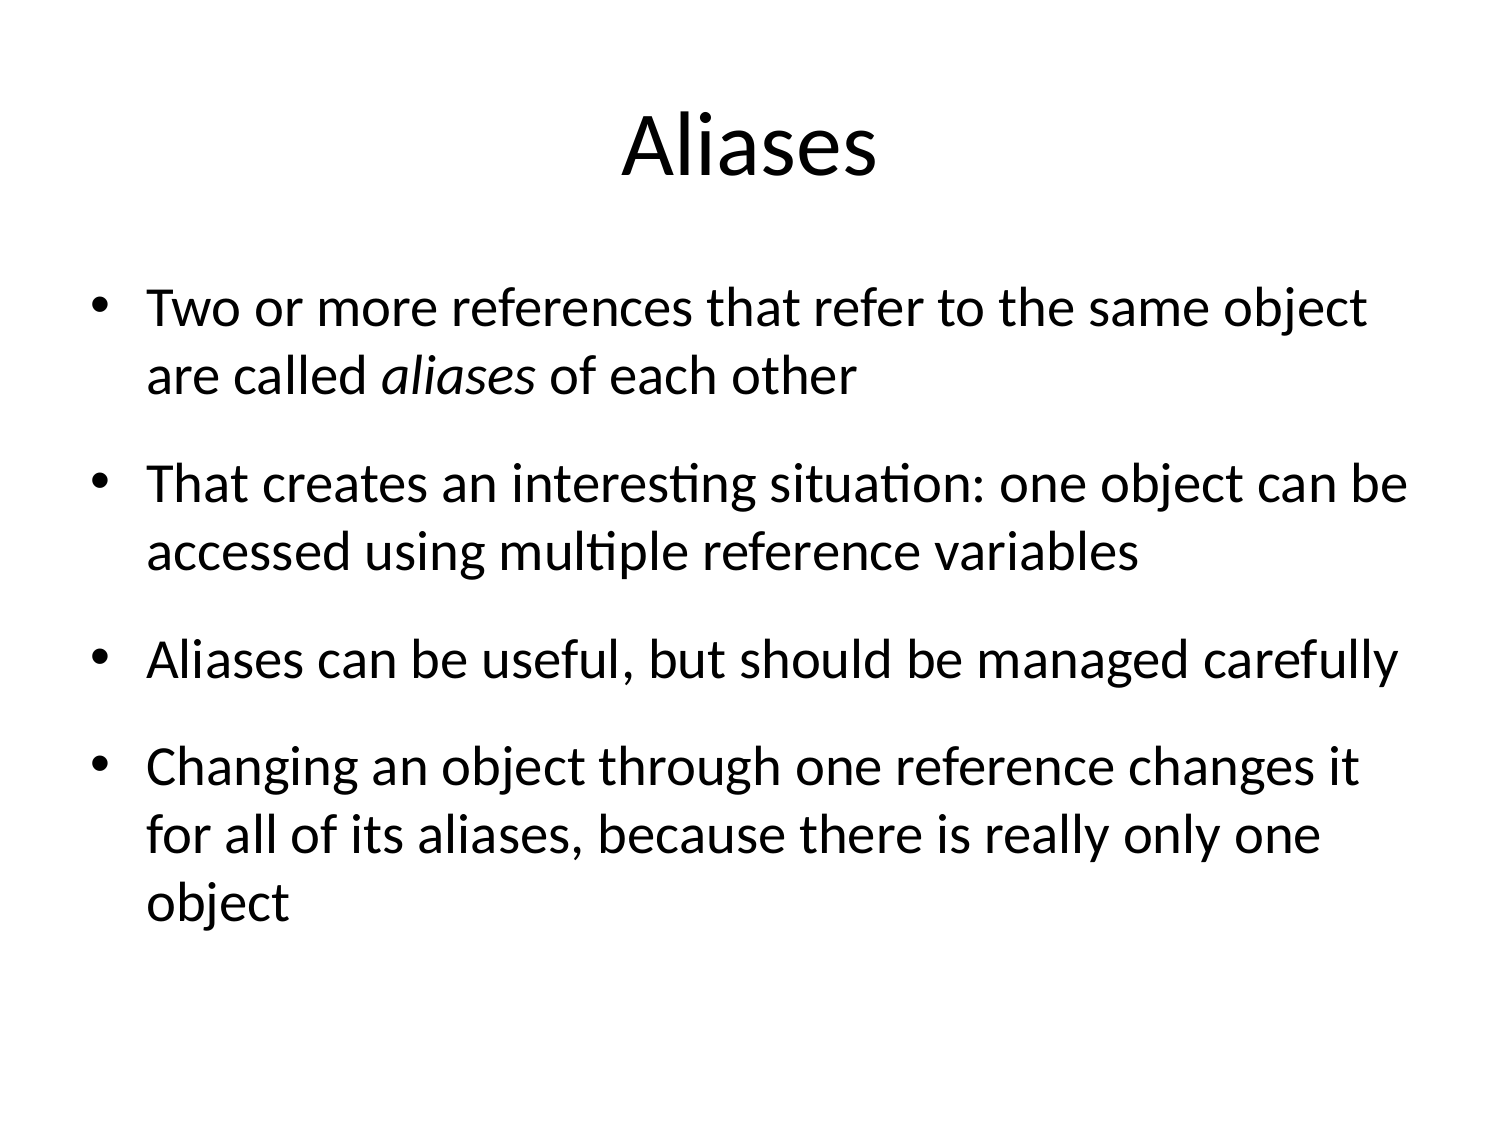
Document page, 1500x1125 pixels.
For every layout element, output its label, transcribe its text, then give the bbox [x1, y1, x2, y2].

title Aliases [75, 45, 1425, 233]
list Two or more references that refer to the same object are called aliases of each other That creates an interesting situation: one object can be accessed using multiple reference variables Aliases can be useful, but should be managed carefully Changing an object through one reference changes it for all of its aliases, because there is really only one object [75, 262, 1425, 1005]
